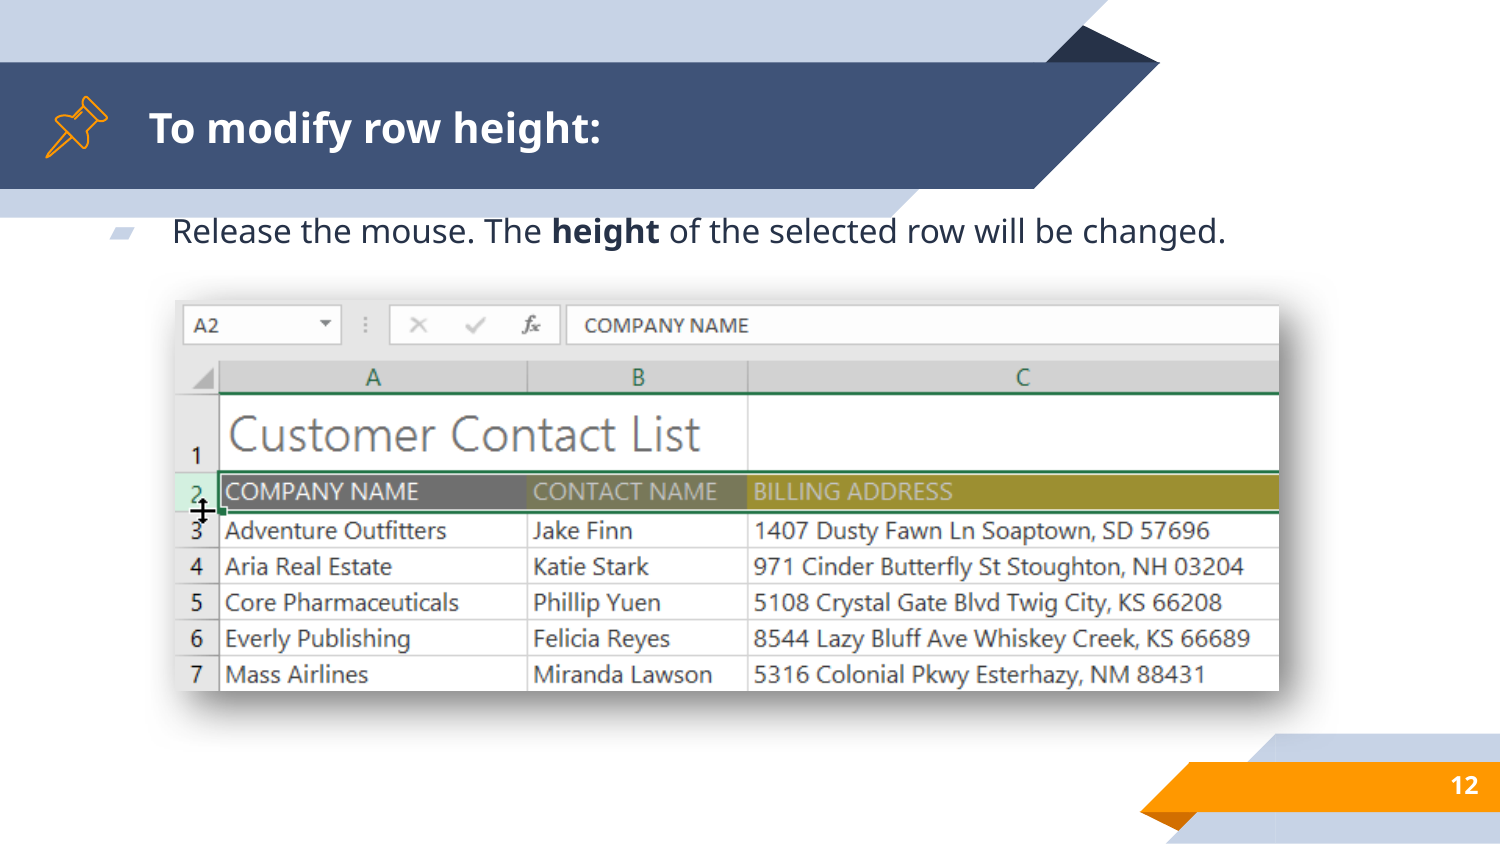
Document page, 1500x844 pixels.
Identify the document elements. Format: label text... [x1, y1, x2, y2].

list Release the mouse. The height of the selected row will be changed. [81, 195, 1344, 747]
title To modify row height: [133, 64, 1035, 190]
slide_number 12 [1249, 760, 1494, 813]
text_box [45, 96, 108, 158]
picture [175, 300, 1279, 692]
